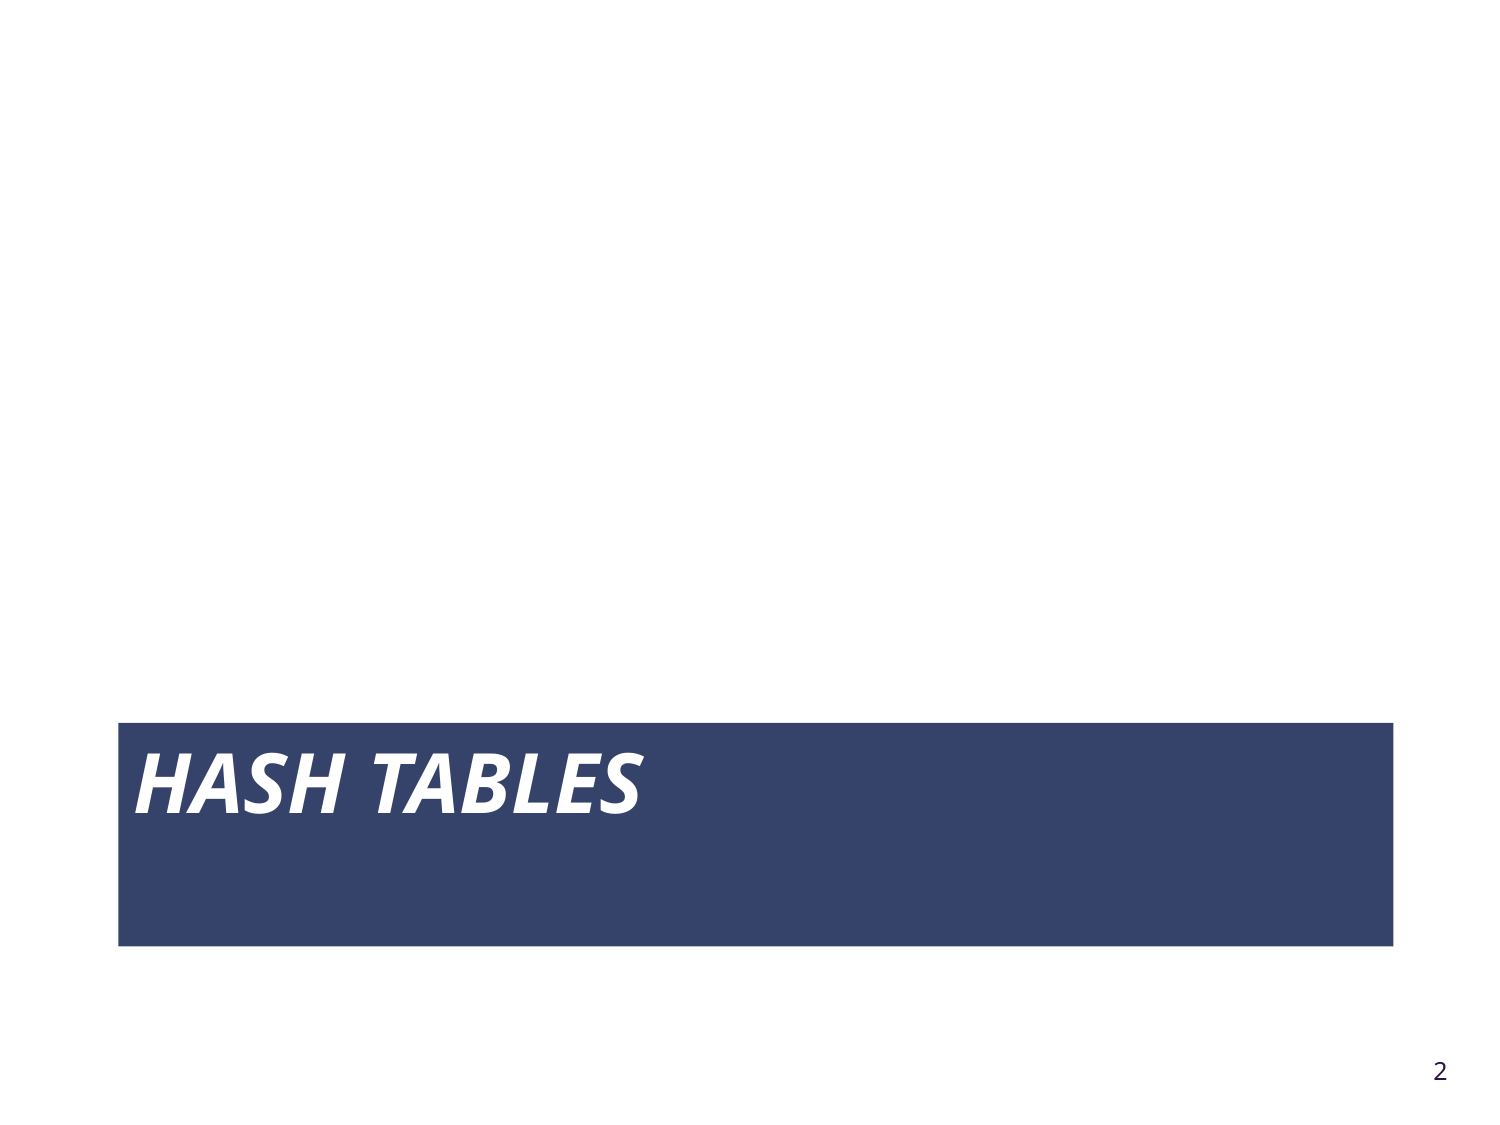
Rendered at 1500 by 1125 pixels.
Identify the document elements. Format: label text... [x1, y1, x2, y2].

slide_number 2 [1333, 1042, 1463, 1103]
title hash tables [118, 722, 1394, 947]
